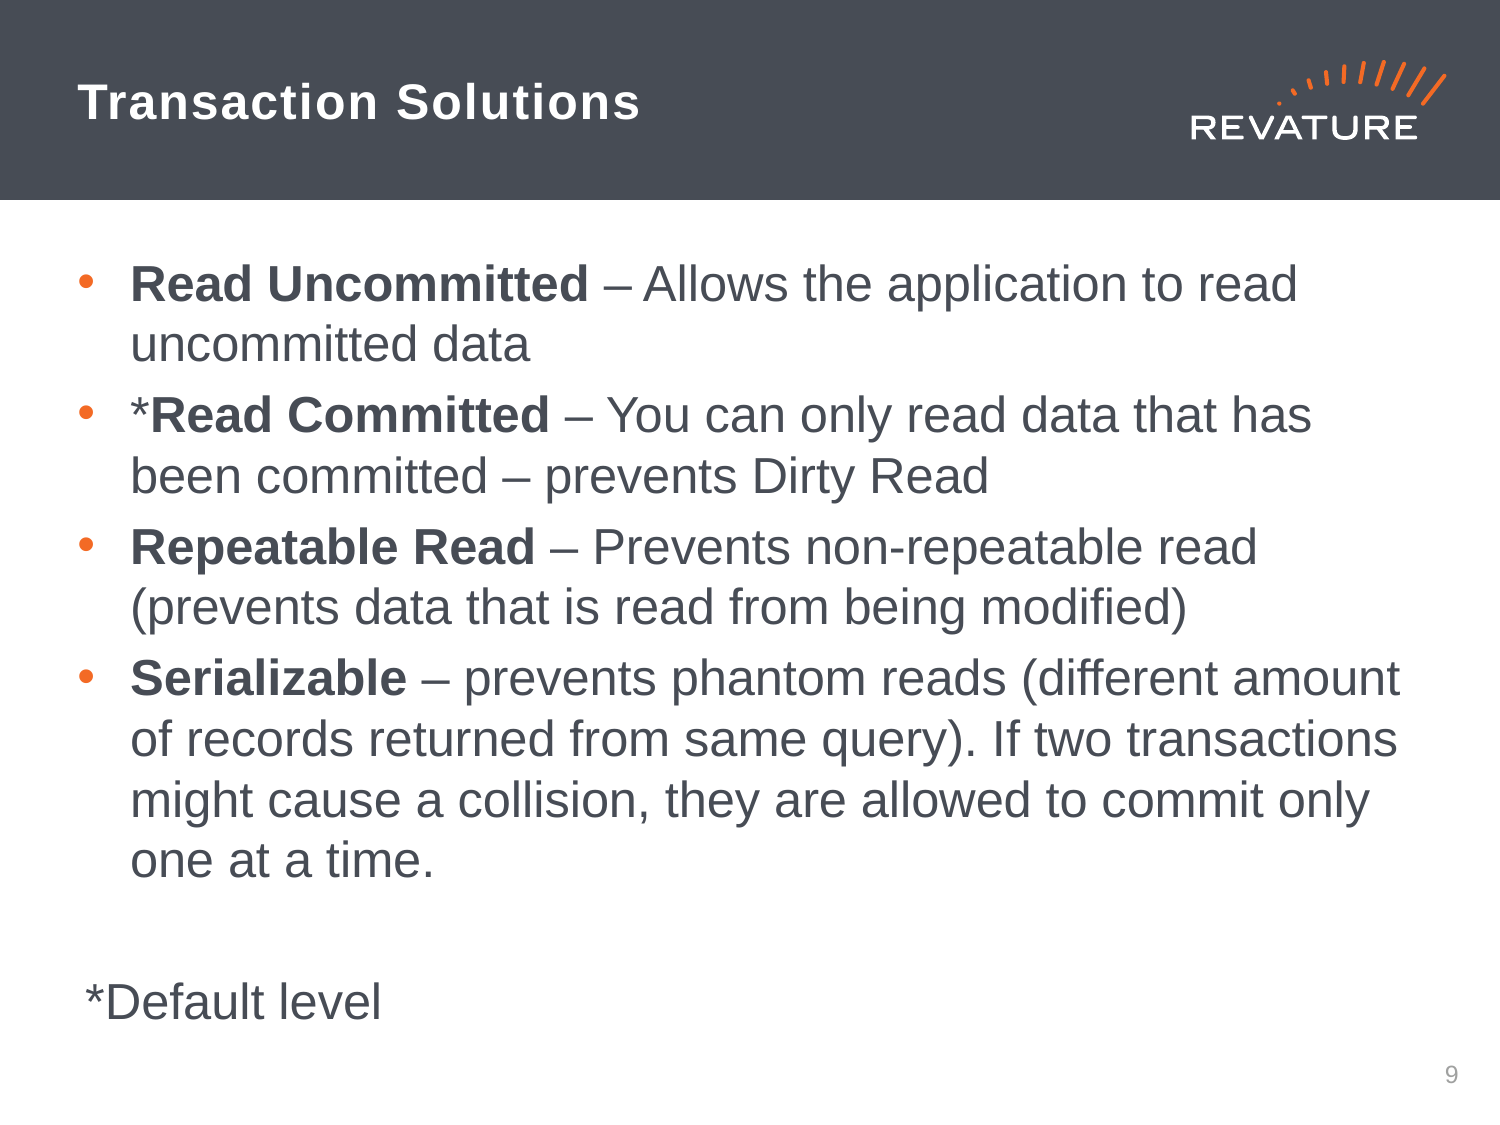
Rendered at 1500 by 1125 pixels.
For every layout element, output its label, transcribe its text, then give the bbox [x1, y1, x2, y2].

slide_number 8 [1332, 1043, 1474, 1104]
title Transaction Solutions [62, 0, 1084, 200]
list Read Uncommitted – Allows the application to read uncommitted data *Read Committed – You can only read data that has been committed – prevents Dirty Read Repeatable Read – Prevents non-repeatable read (prevents data that is read from being modified) Serializable – prevents phantom reads (different amount of records returned from same query). If two transactions might cause a collision, they are allowed to commit only one at a time. *Default level [62, 243, 1438, 1044]
